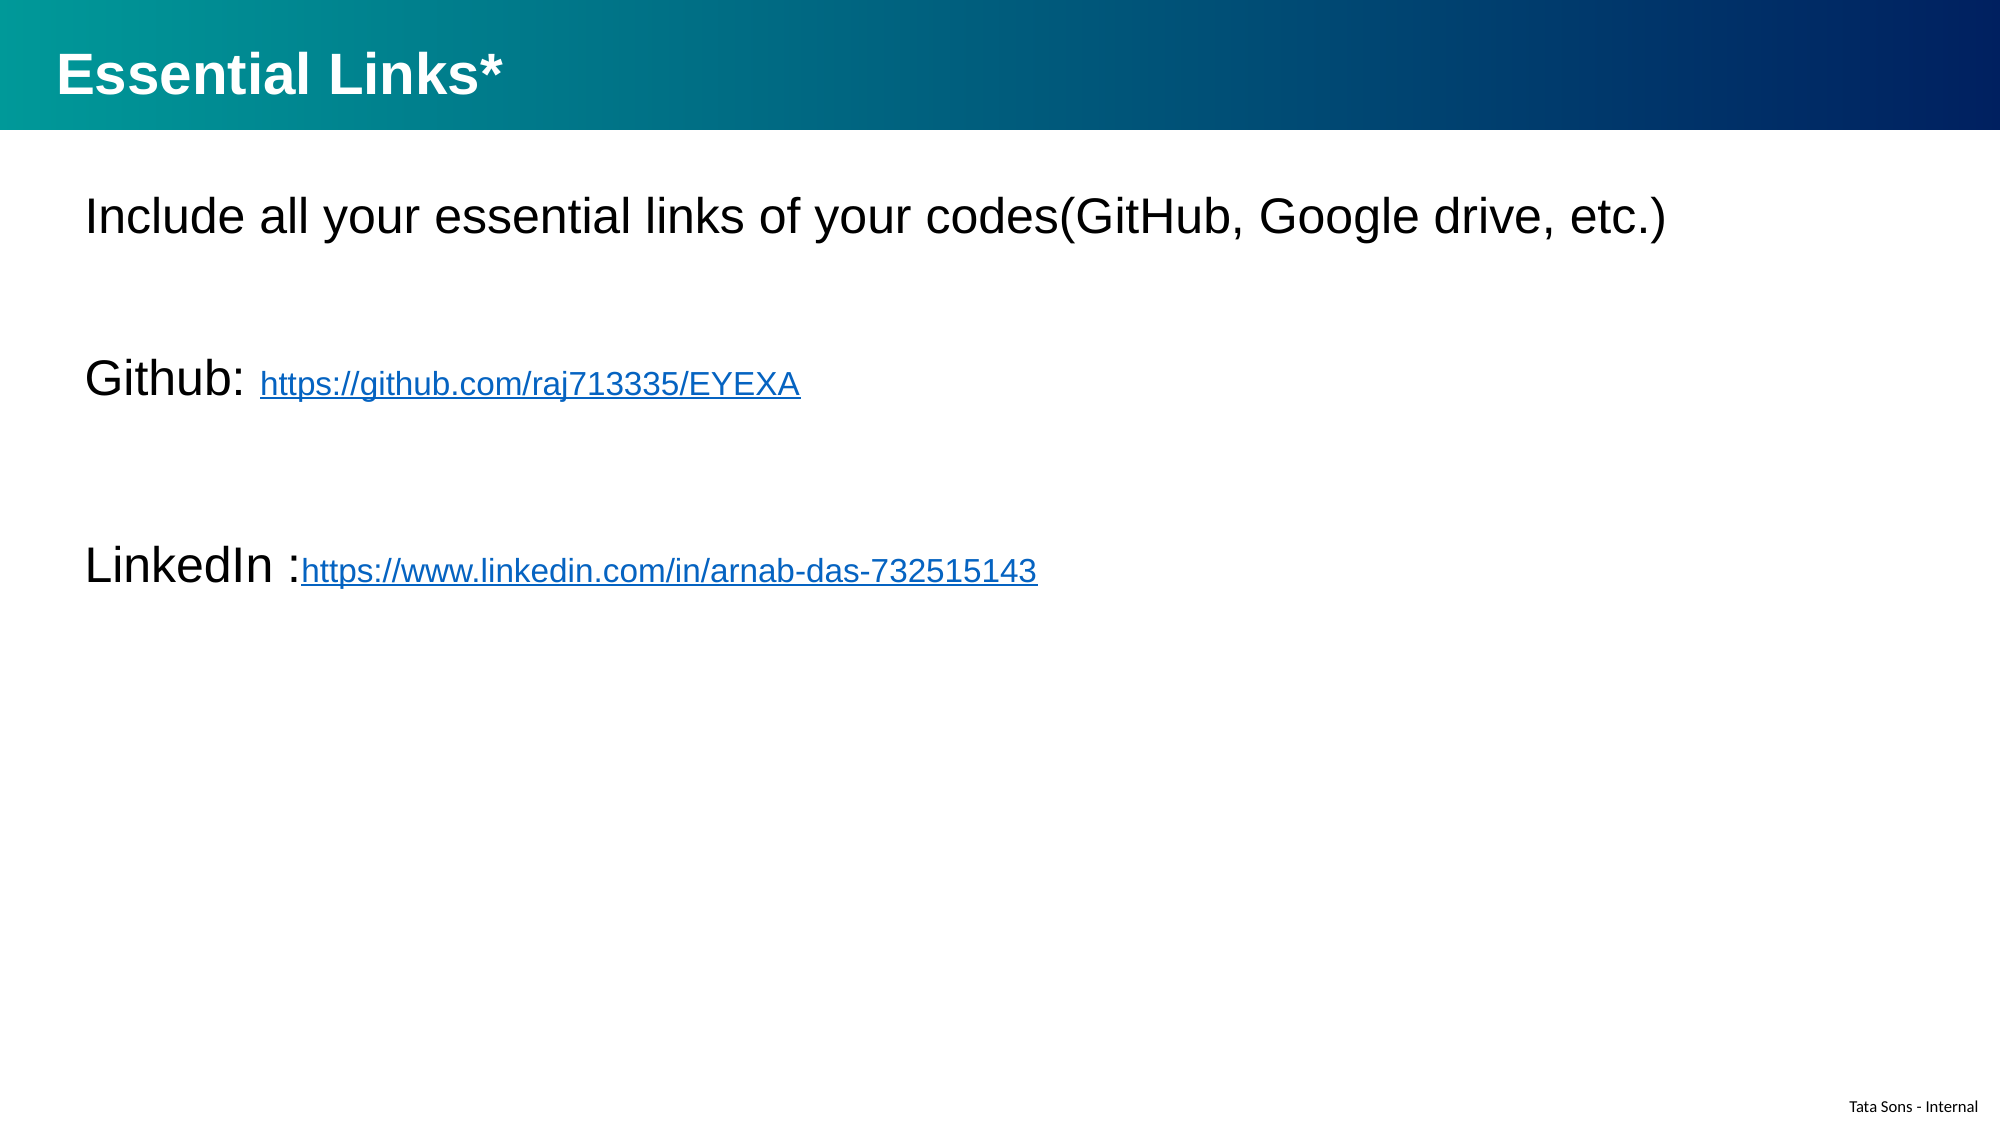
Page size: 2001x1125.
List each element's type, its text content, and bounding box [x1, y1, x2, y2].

list Include all your essential links of your codes(GitHub, Google drive, etc.) Github: https://github.com/raj713335/EYEXA LinkedIn :https://www.linkedin.com/in/arnab-das-732515143 [69, 182, 1959, 897]
title Essential Links* [41, 36, 1795, 107]
